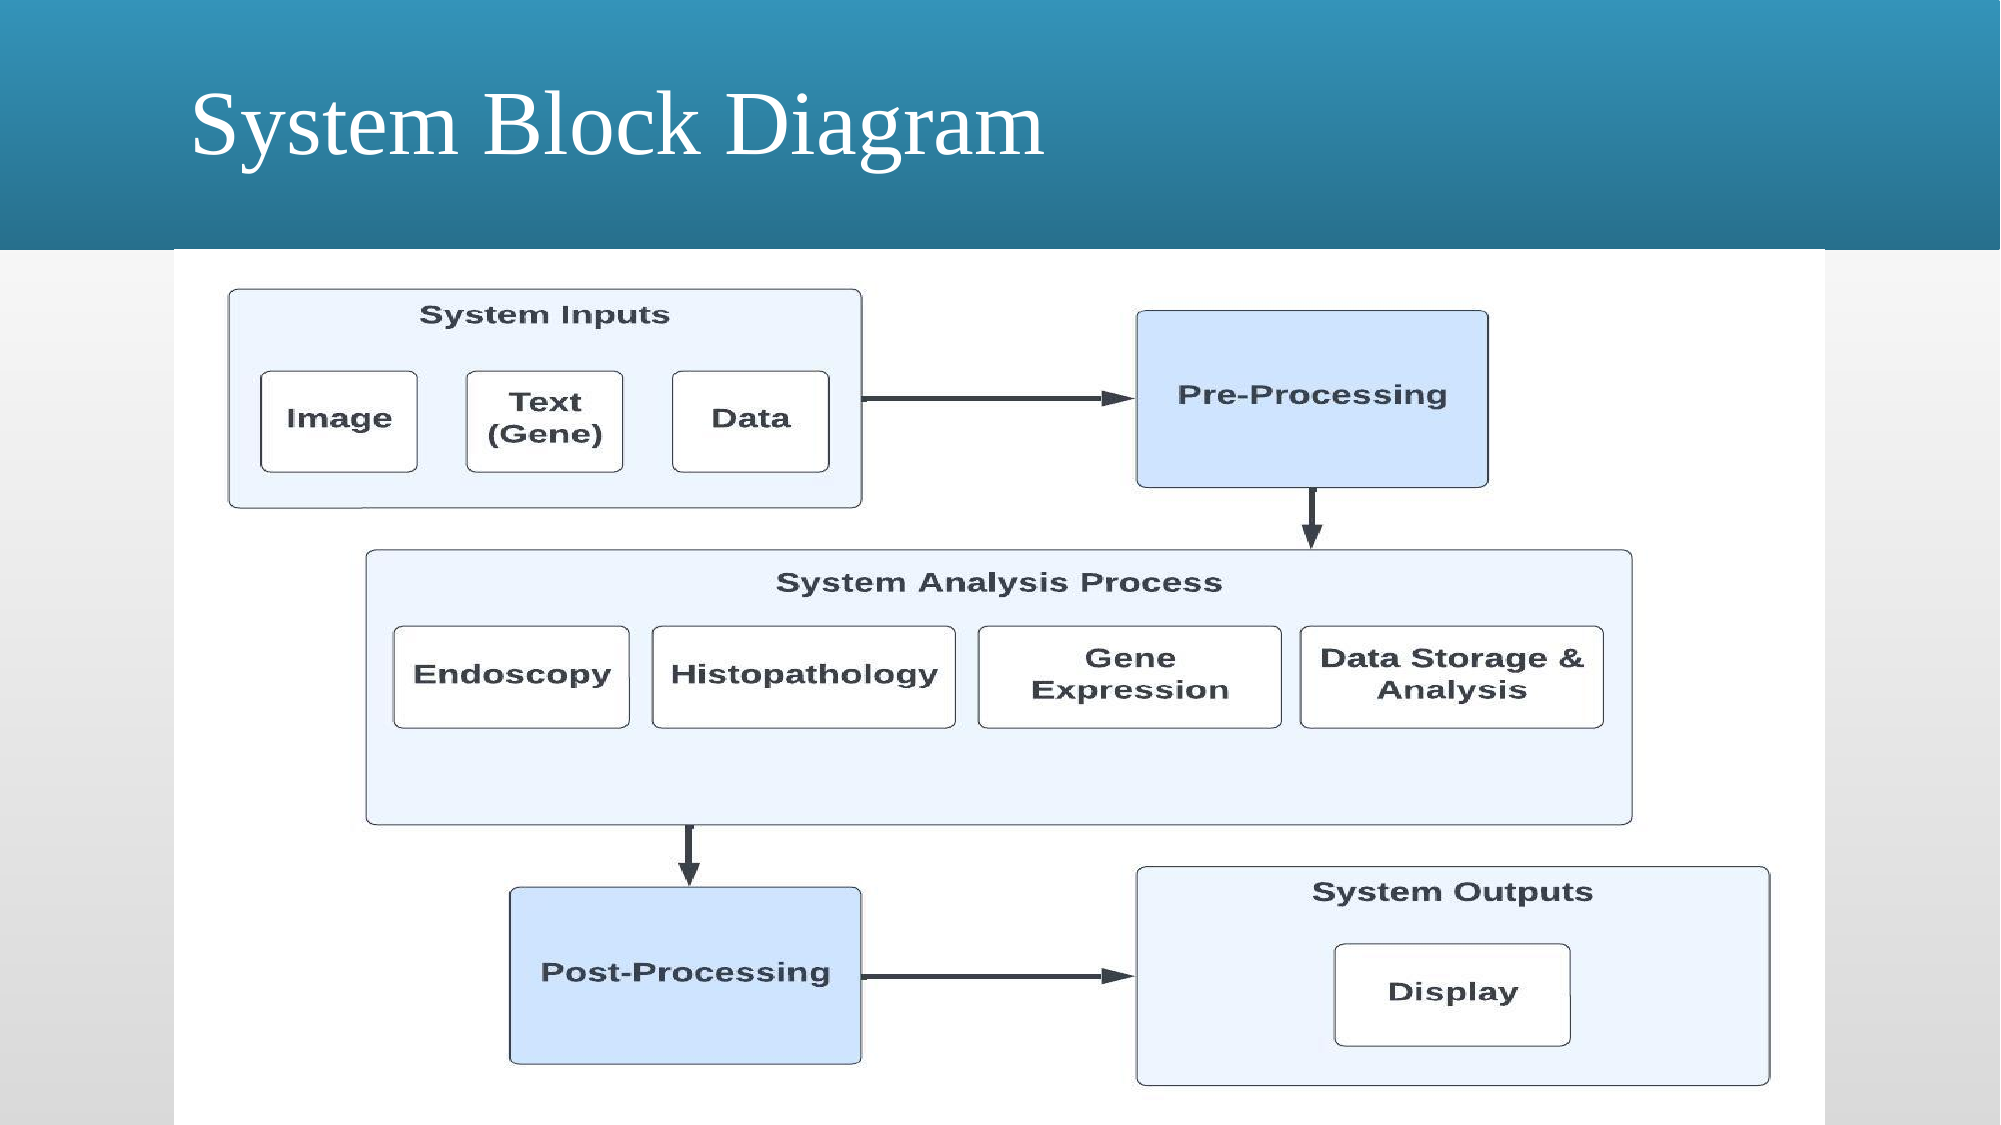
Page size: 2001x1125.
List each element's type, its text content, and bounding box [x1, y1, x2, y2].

picture [174, 249, 1825, 1125]
title System Block Diagram [174, 16, 1825, 234]
